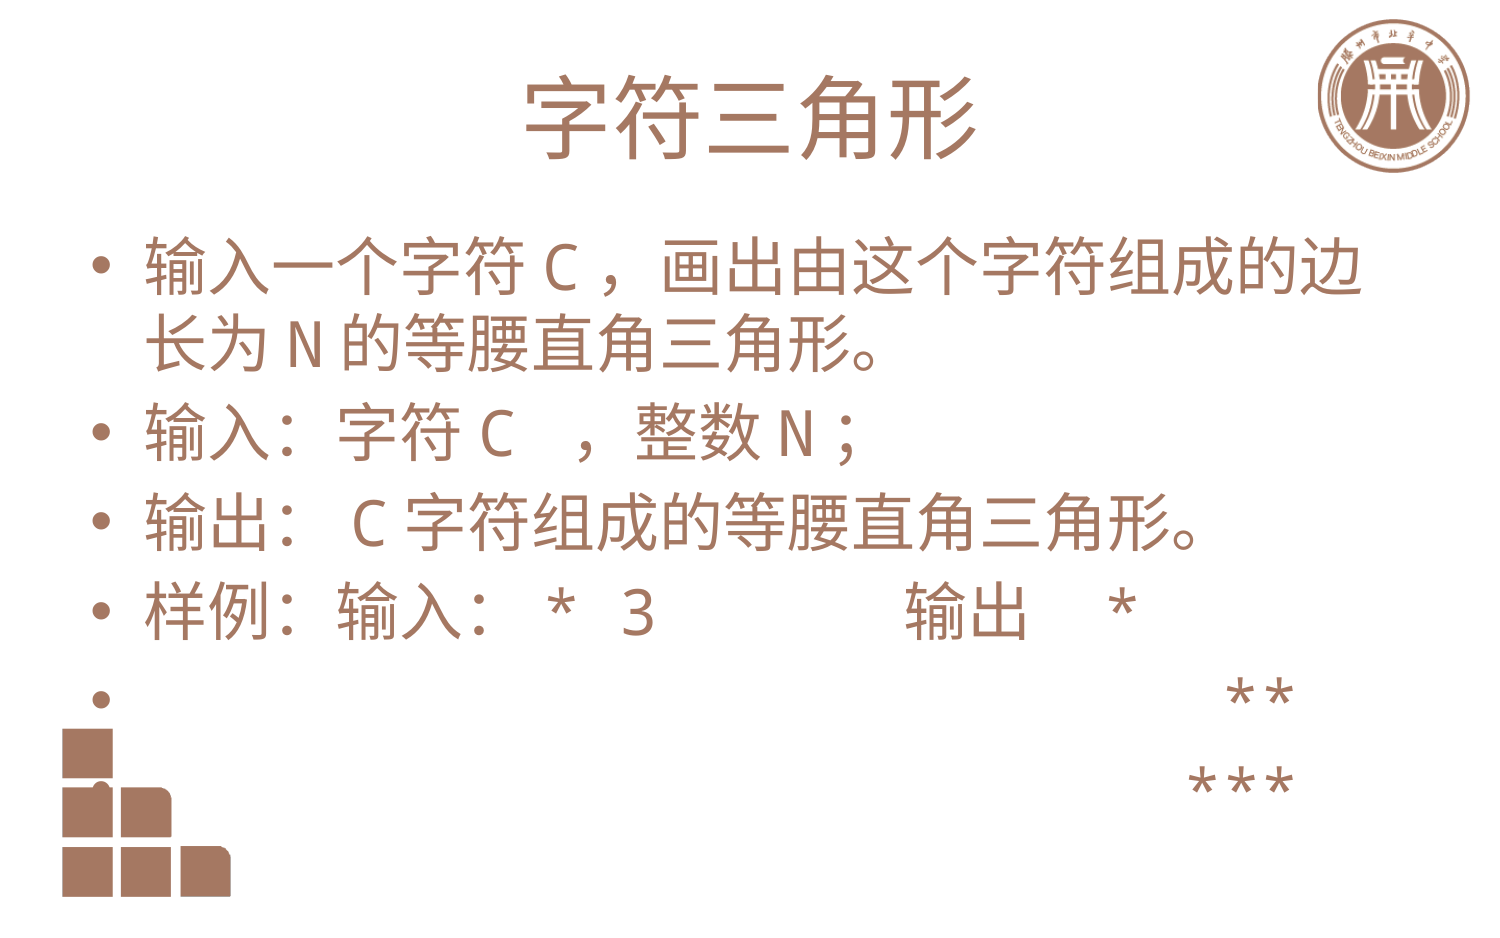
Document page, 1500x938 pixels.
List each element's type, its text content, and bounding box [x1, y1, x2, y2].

title 字符三角形 [75, 37, 1425, 194]
picture [1317, 19, 1498, 173]
list 输入一个字符C，画出由这个字符组成的边长为N的等腰直角三角形。 输入：字符C ，整数N； 输出：C字符组成的等腰直角三角形。 样例：输入：* 3 输出 * ** *** [75, 218, 1425, 838]
picture [41, 716, 263, 916]
